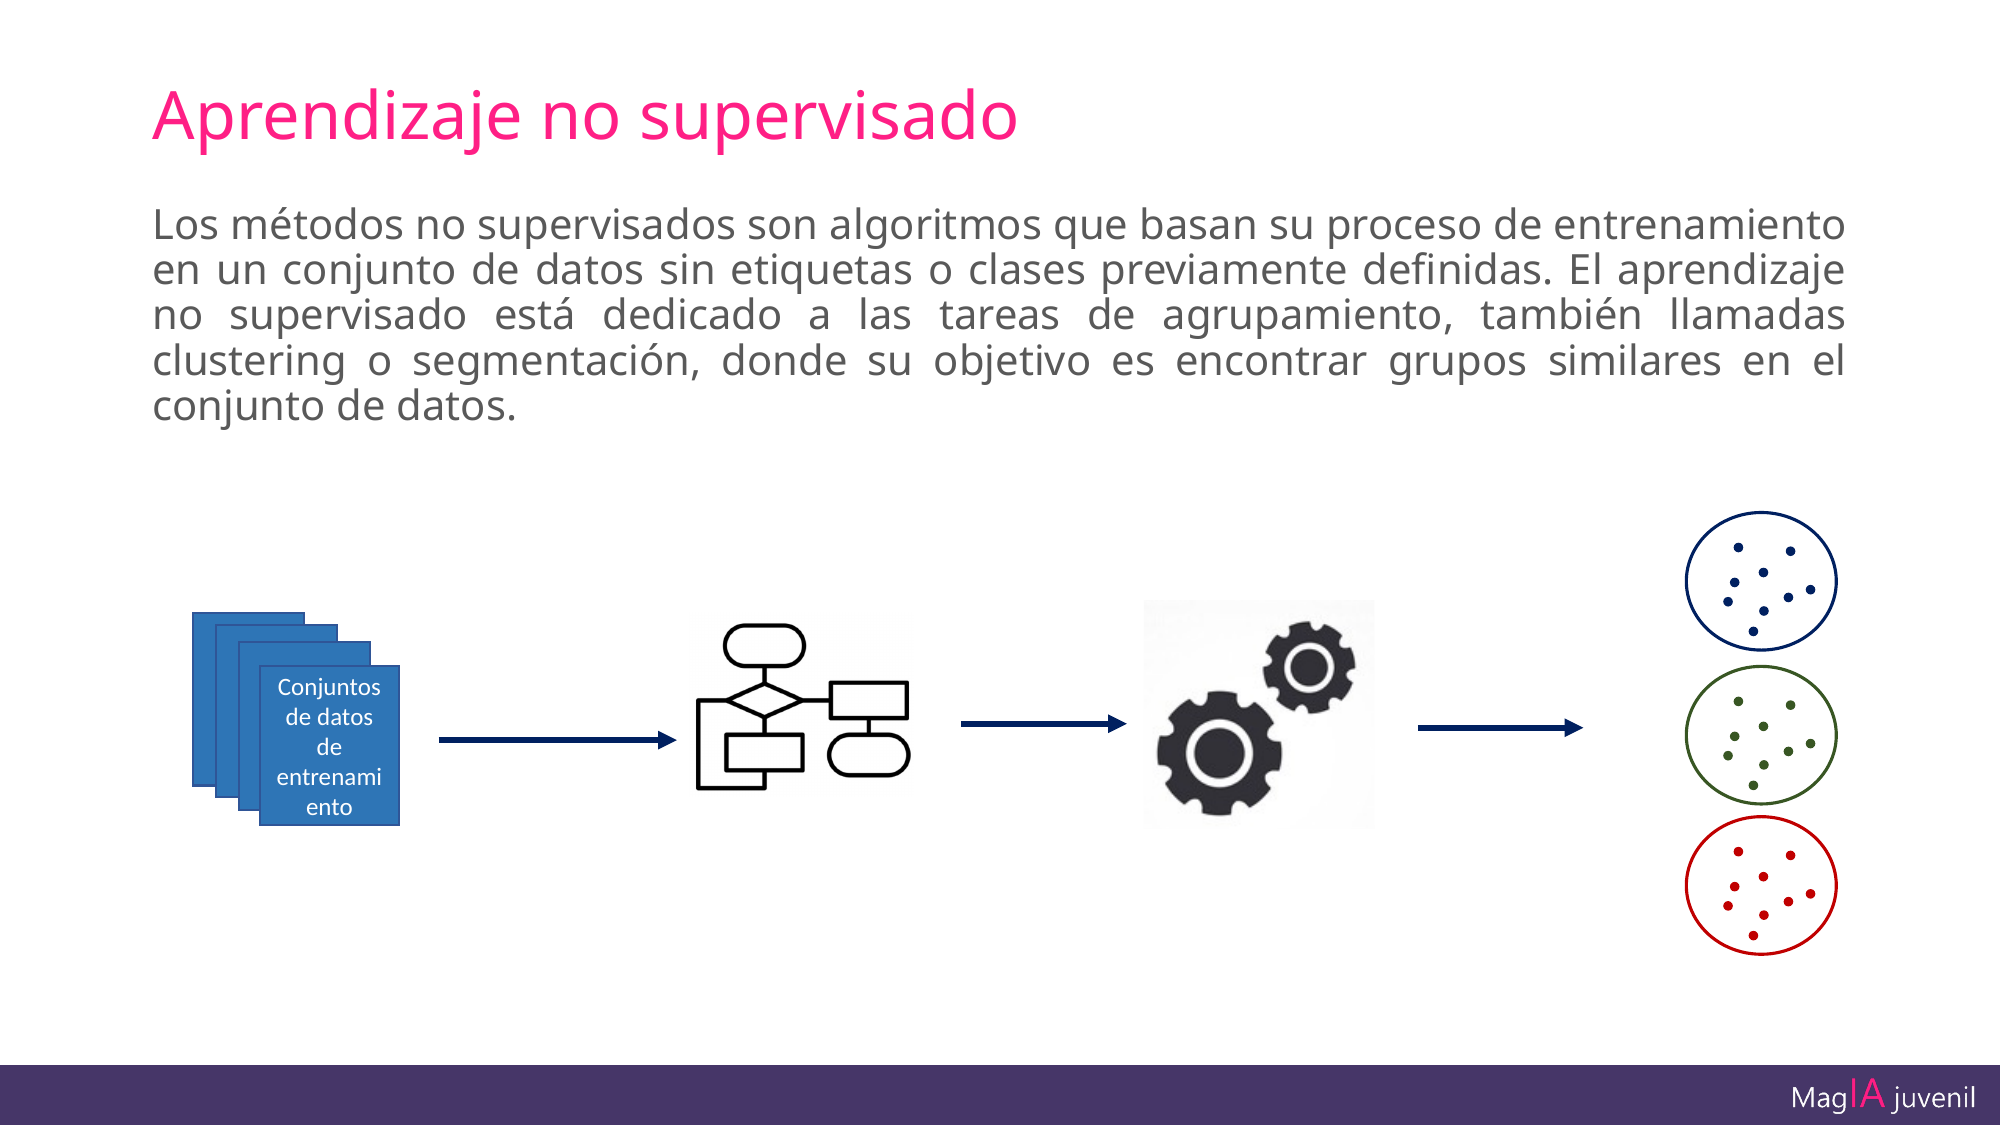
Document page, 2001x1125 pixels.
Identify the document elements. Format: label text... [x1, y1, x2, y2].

text_box [1748, 626, 1759, 637]
list Los métodos no supervisados son algoritmos que basan su proceso de entrenamiento en un conjunto de datos sin etiquetas o clases previamente definidas. El aprendizaje no supervisado está dedicado a las tareas de agrupamiento, también llamadas clustering o segmentación, donde su objetivo es encontrar grupos similares en el conjunto de datos. [137, 196, 1863, 452]
text_box [1686, 666, 1837, 804]
text_box [1733, 846, 1744, 857]
text_box [1805, 584, 1816, 595]
text_box [1785, 546, 1796, 557]
text_box [1759, 760, 1769, 770]
text_box Conjuntos de datos de entrenamiento [259, 665, 400, 826]
text_box [1686, 512, 1837, 651]
title Aprendizaje no supervisado [137, 59, 1863, 177]
text_box [1748, 780, 1759, 791]
text_box [1785, 700, 1796, 710]
text_box [1783, 746, 1794, 757]
text_box [238, 641, 371, 811]
text_box [1723, 901, 1733, 911]
text_box [1733, 696, 1744, 707]
text_box [1685, 815, 1838, 956]
text_box [1758, 871, 1769, 882]
text_box [1783, 592, 1794, 603]
picture [1143, 600, 1375, 829]
text_box [1723, 596, 1733, 607]
picture [1787, 1068, 1977, 1123]
text_box [1805, 889, 1816, 899]
text_box [1723, 750, 1733, 761]
text_box [1748, 930, 1759, 941]
text_box [1783, 896, 1794, 907]
text_box [1758, 567, 1769, 578]
text_box [1805, 738, 1816, 749]
text_box [1758, 721, 1769, 732]
text_box [1759, 606, 1769, 616]
text_box [215, 624, 338, 798]
picture [689, 612, 914, 797]
text_box [1759, 910, 1769, 920]
text_box [1729, 577, 1740, 588]
text_box [1785, 850, 1796, 861]
text_box [1729, 731, 1740, 742]
text_box [1729, 881, 1740, 892]
text_box [1733, 542, 1744, 553]
text_box [192, 612, 305, 787]
